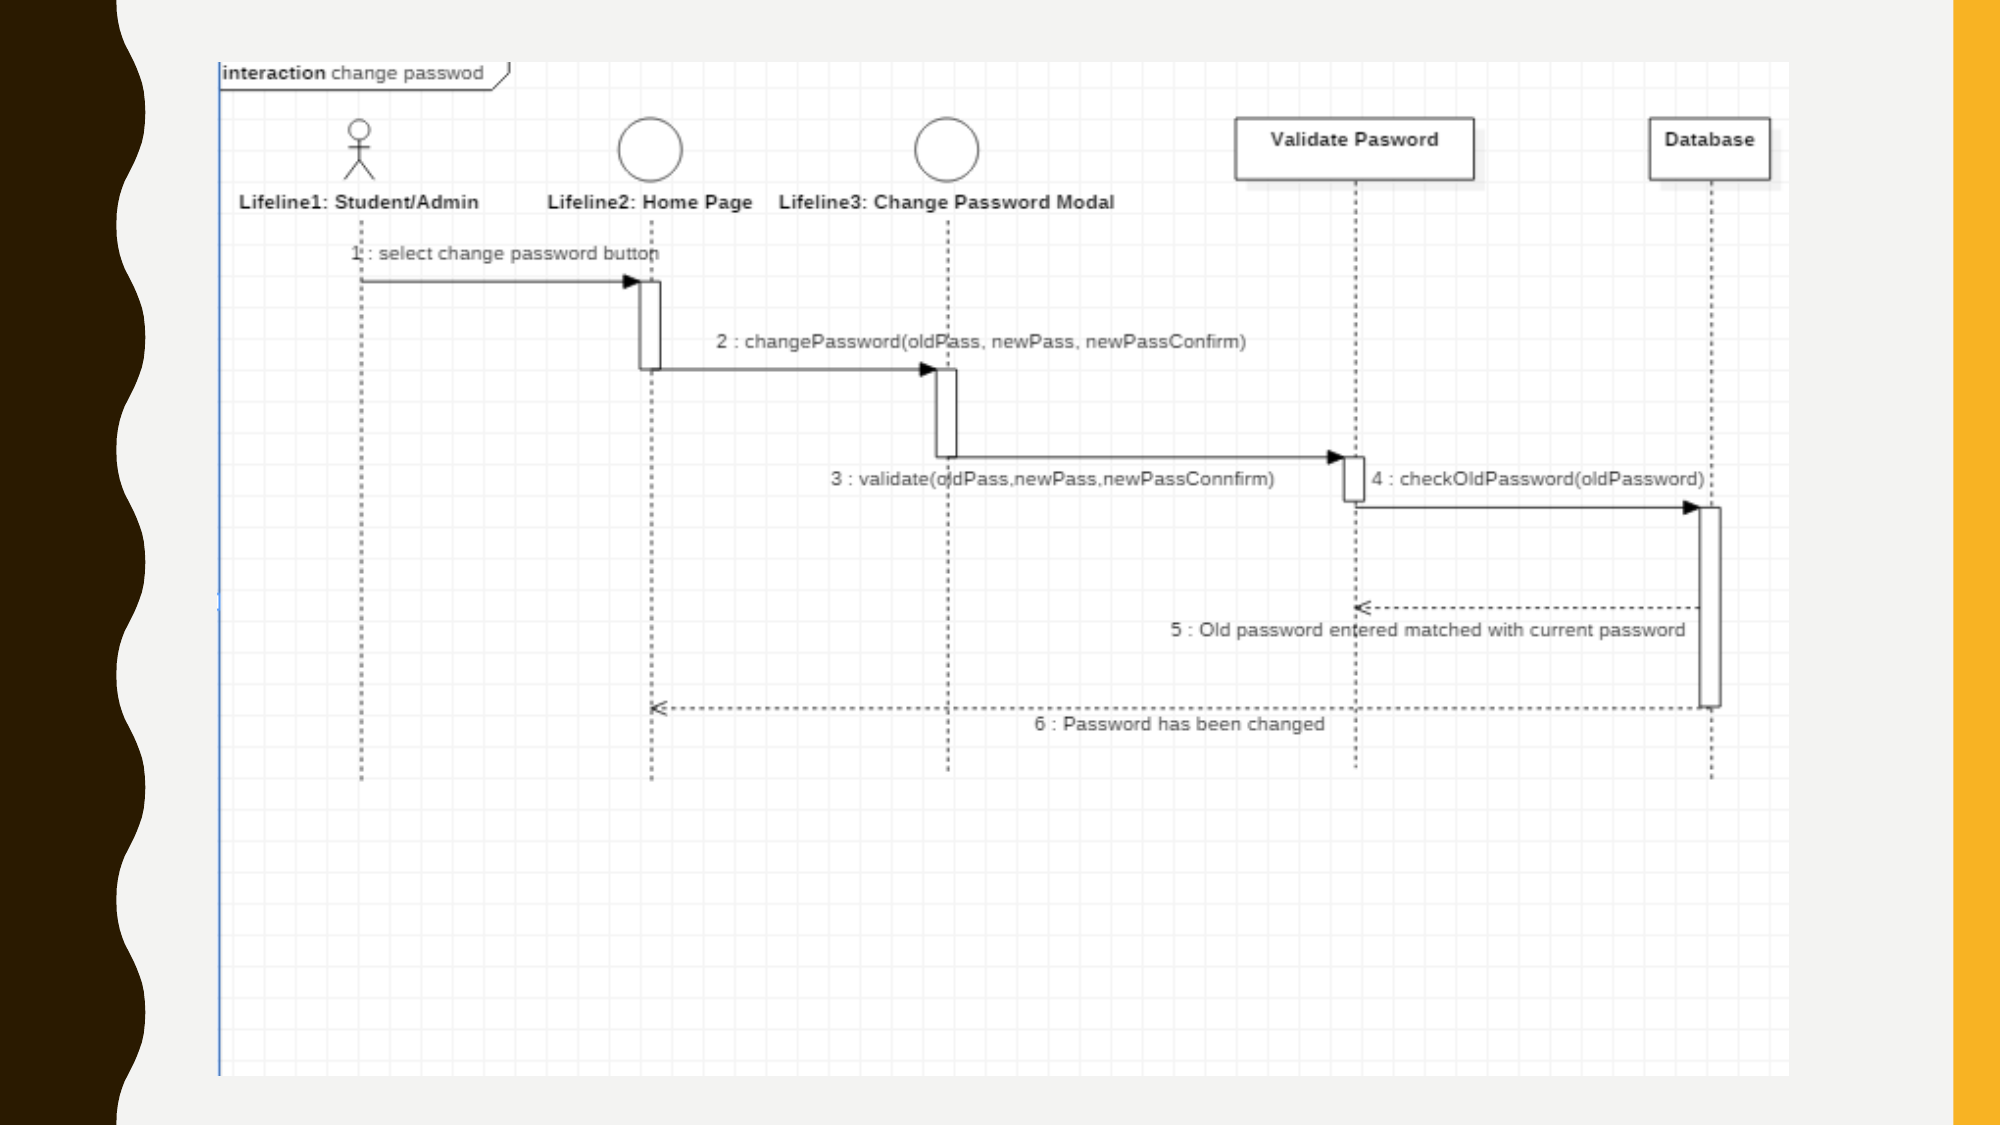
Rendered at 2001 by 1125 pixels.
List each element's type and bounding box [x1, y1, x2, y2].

picture [217, 62, 1789, 1076]
